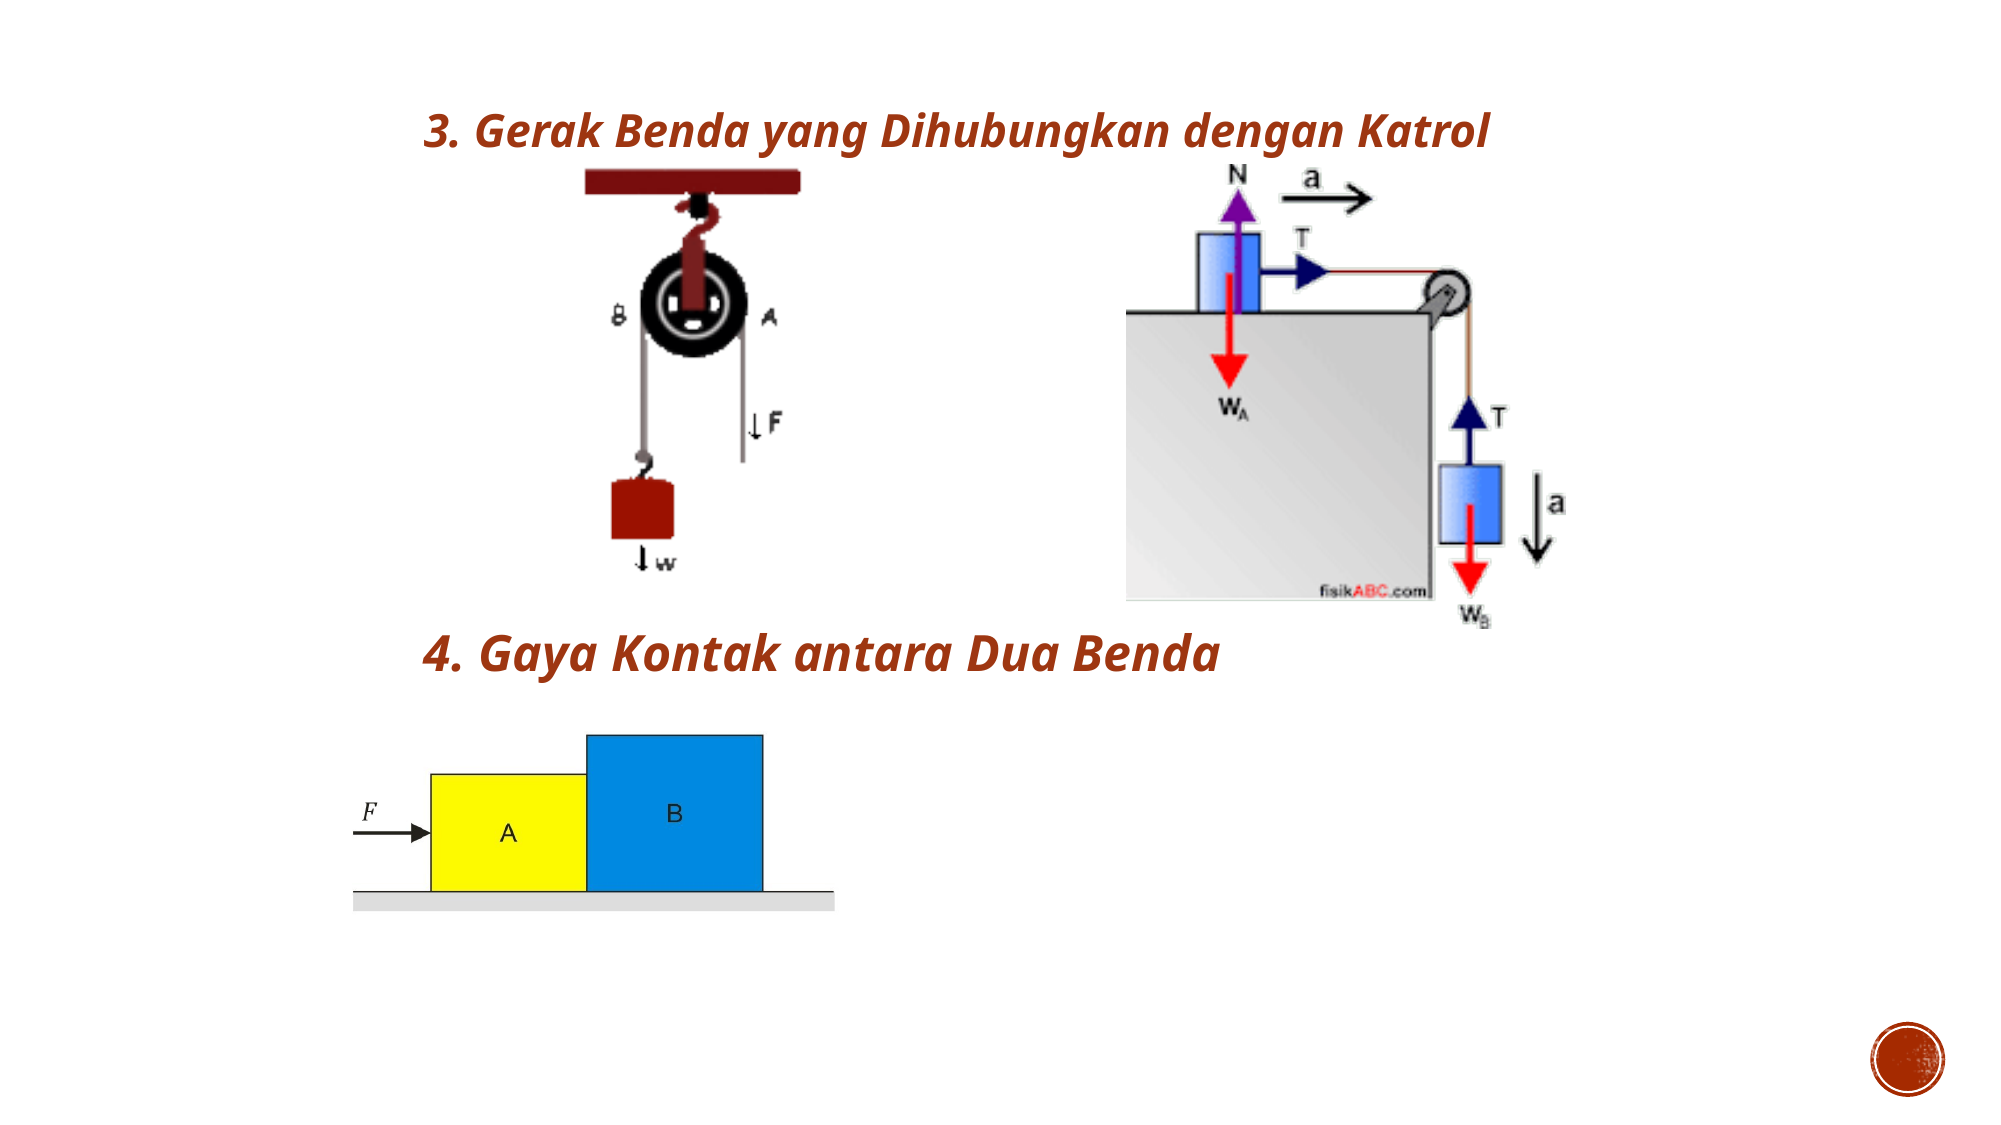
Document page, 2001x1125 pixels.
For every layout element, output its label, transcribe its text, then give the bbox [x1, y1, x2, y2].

picture [575, 164, 836, 585]
picture [343, 695, 843, 961]
list 3. Gerak Benda yang Dihubungkan dengan Katrol 4. Gaya Kontak antara Dua Benda [258, 99, 1657, 961]
picture [1126, 164, 1566, 629]
